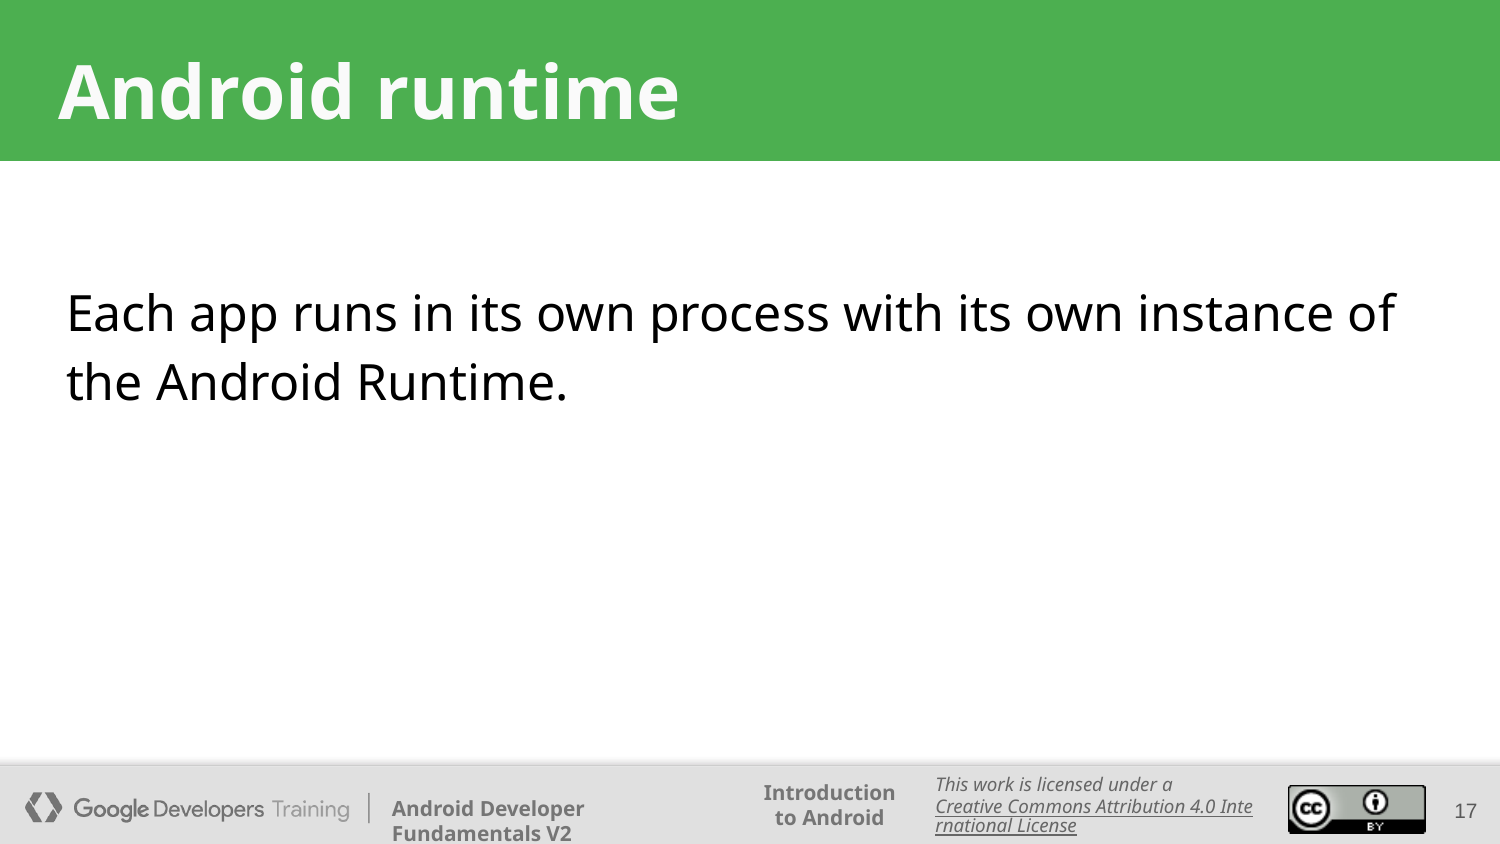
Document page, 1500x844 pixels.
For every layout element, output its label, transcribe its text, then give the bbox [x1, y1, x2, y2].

list Each app runs in its own process with its own instance of the Android Runtime. [51, 176, 1449, 737]
slide_number ‹#› [1402, 777, 1493, 842]
picture [0, 161, 1500, 844]
title Android runtime [43, 29, 1441, 124]
